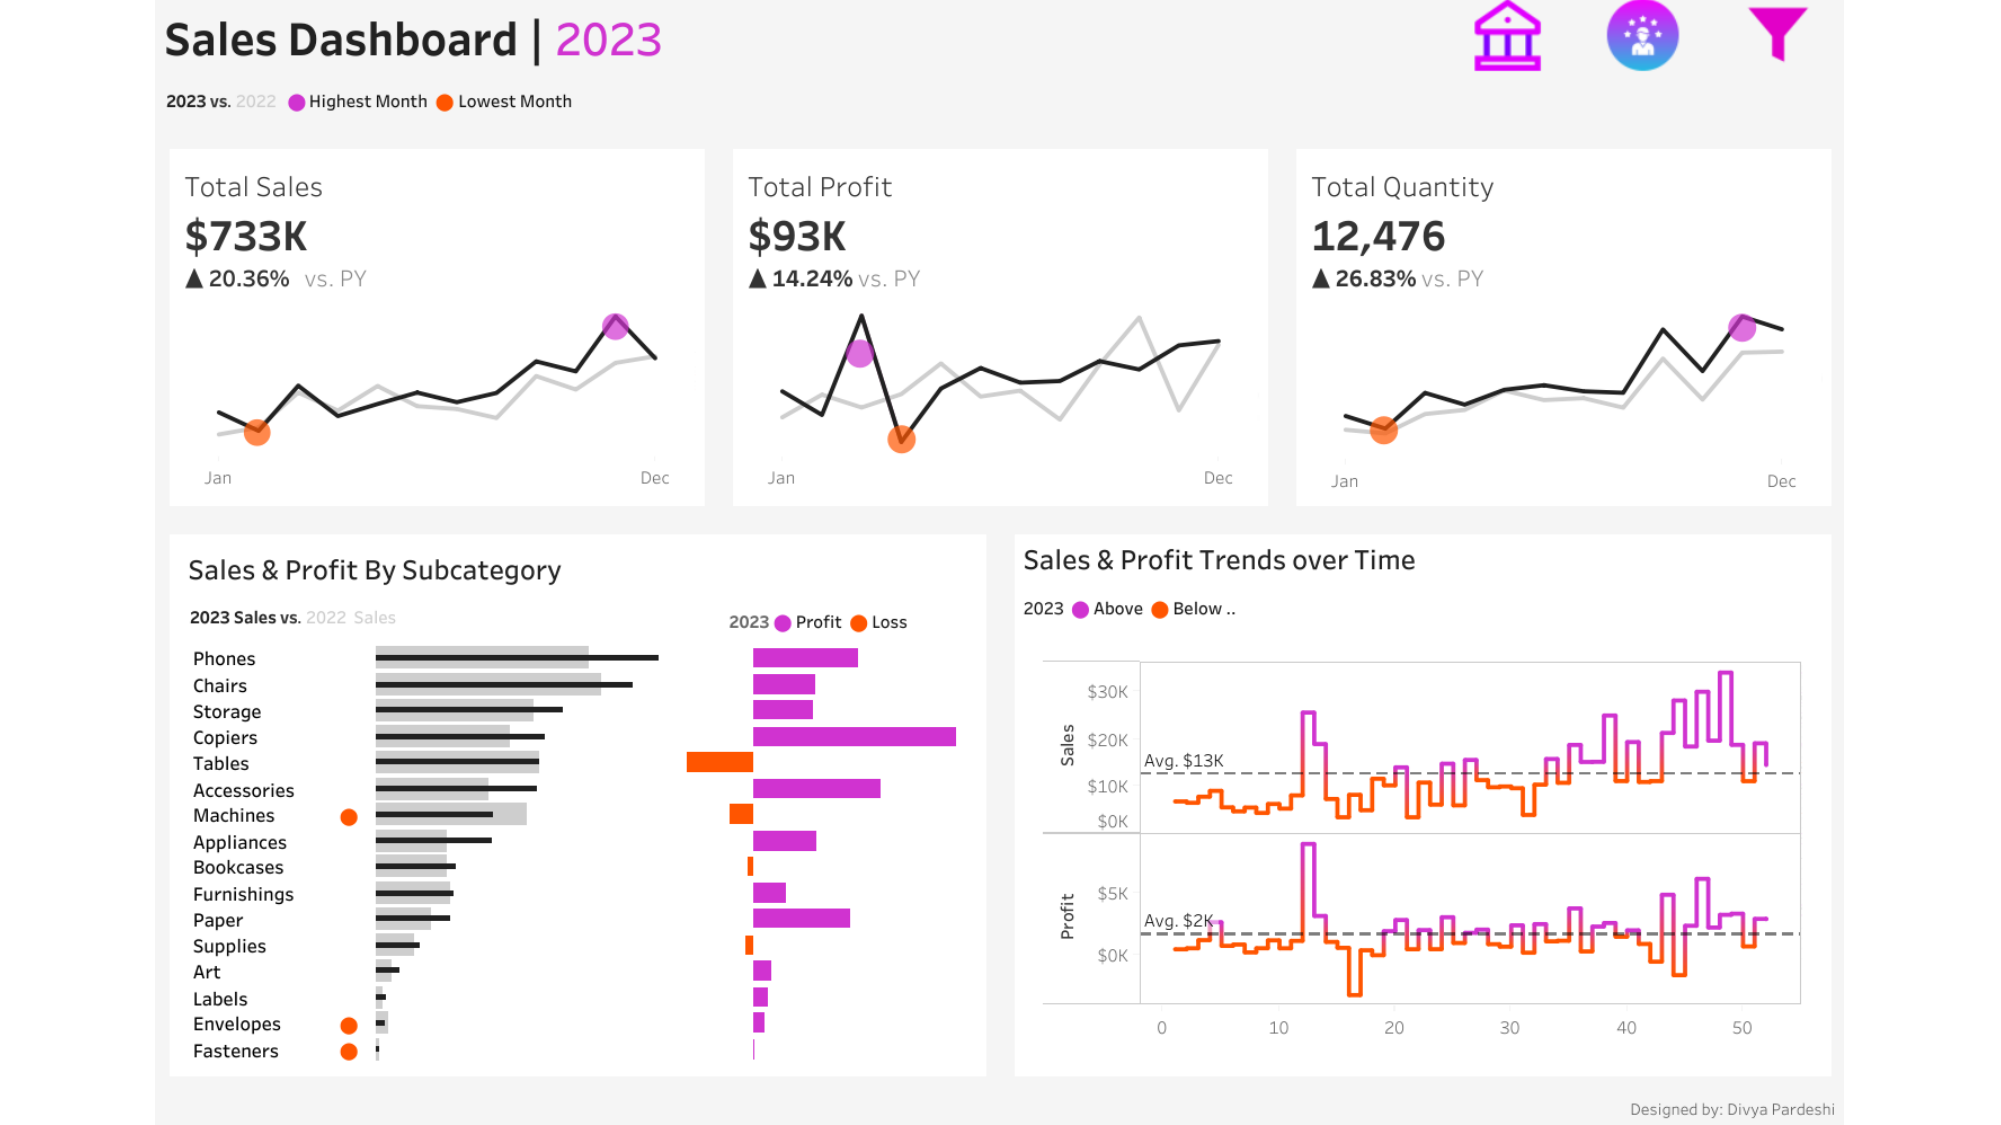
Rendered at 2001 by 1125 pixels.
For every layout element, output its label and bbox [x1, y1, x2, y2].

picture [155, 0, 1845, 1125]
